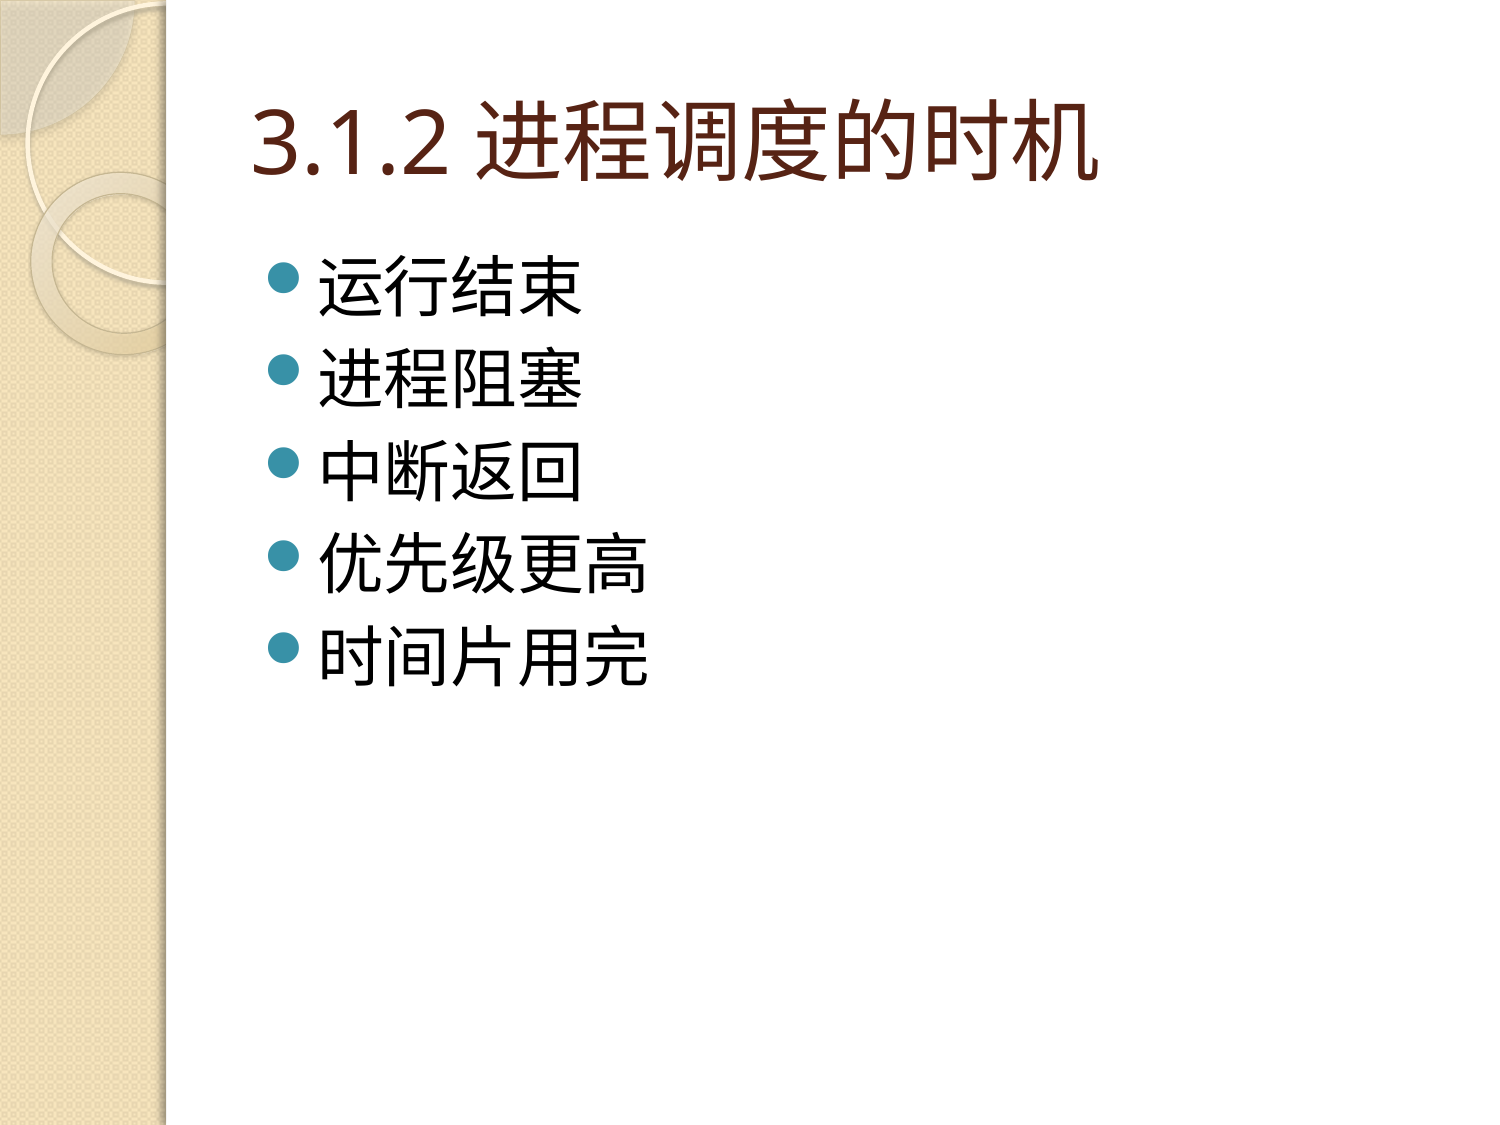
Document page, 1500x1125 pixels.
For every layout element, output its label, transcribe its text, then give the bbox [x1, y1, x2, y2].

title 3.1.2进程调度的时机 [235, 45, 1466, 233]
list 运行结束 进程阻塞 中断返回 优先级更高 时间片用完 [235, 237, 1466, 1025]
